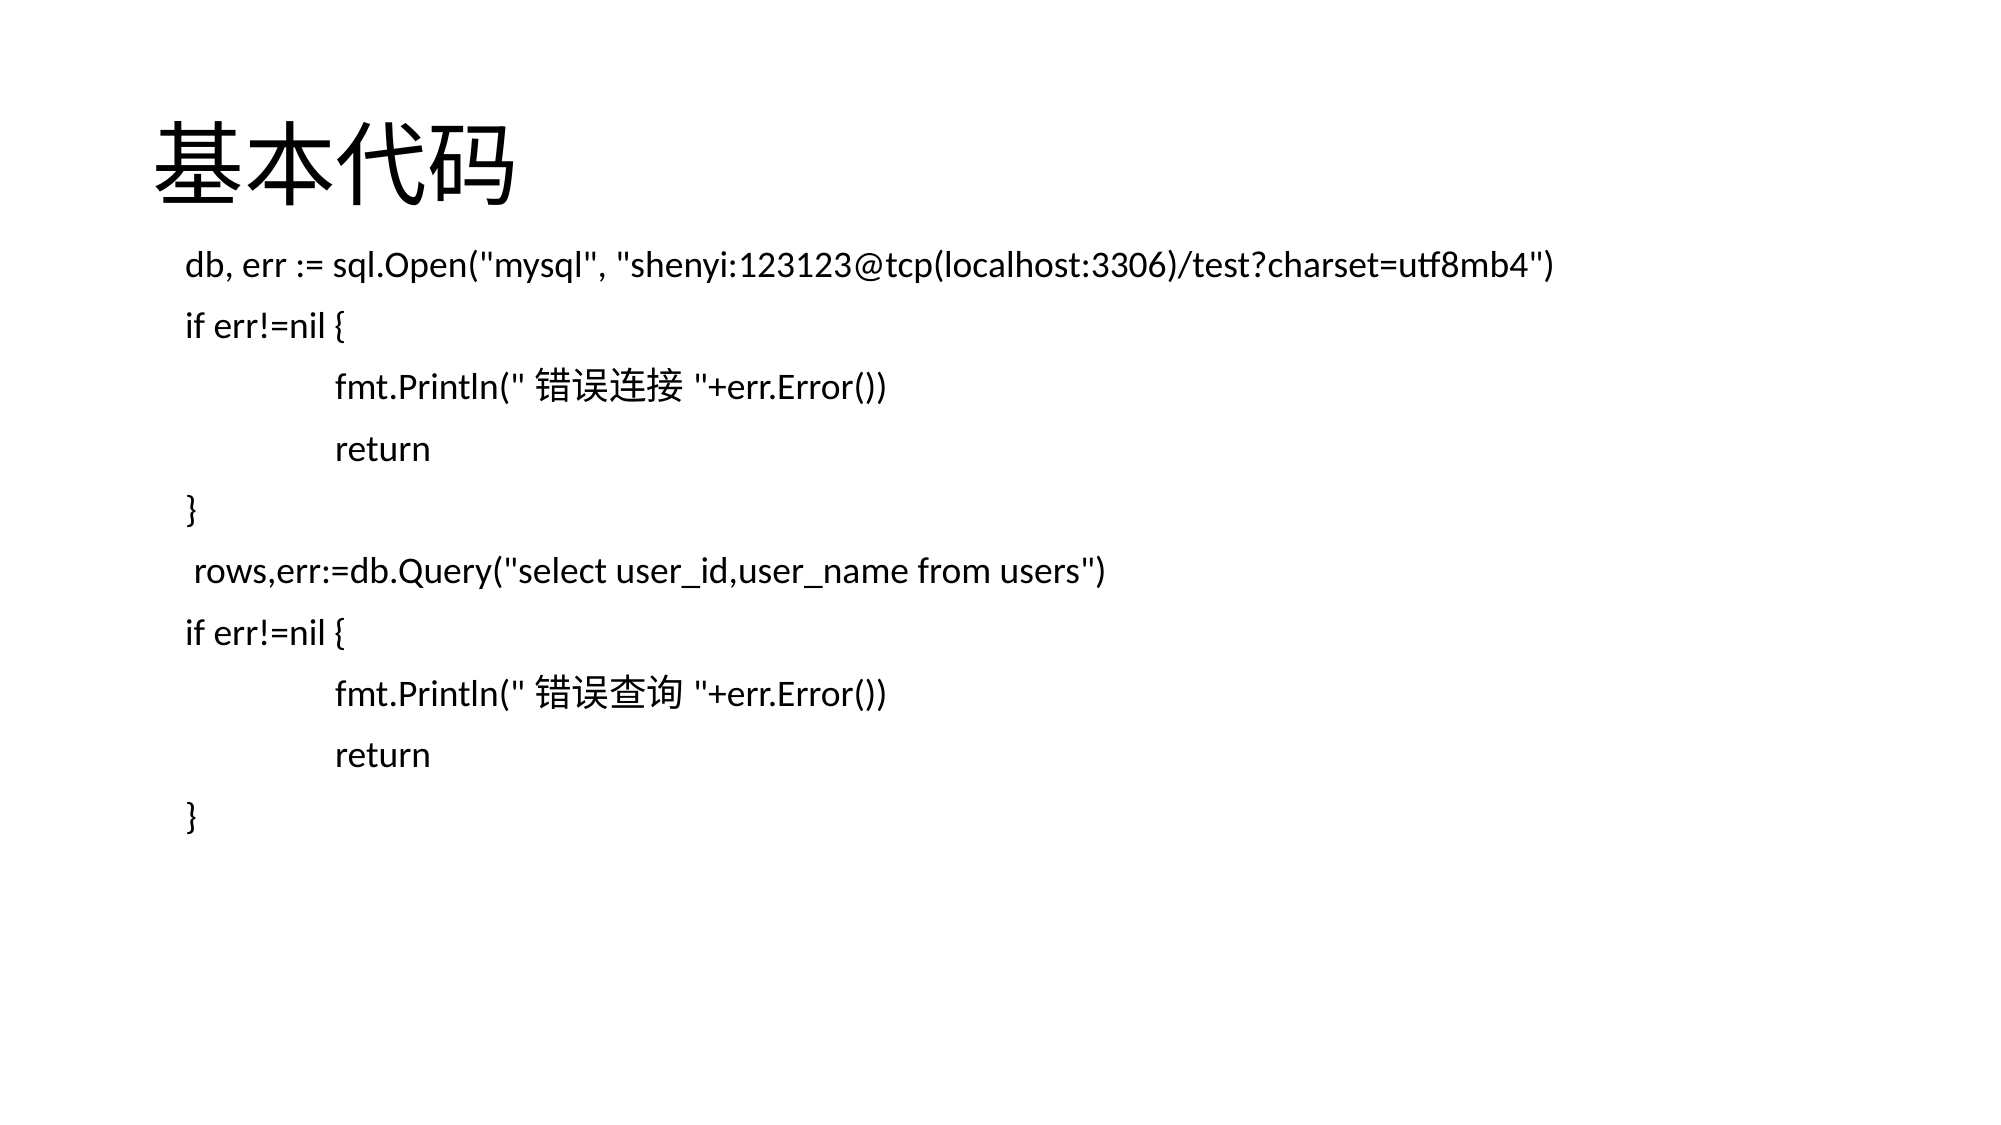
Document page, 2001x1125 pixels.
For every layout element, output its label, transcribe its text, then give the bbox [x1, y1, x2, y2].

list db, err := sql.Open("mysql", "shenyi:123123@tcp(localhost:3306)/test?charset=utf8mb4") if err!=nil { fmt.Println("错误连接"+err.Error()) return } rows,err:=db.Query("select user_id,user_name from users") if err!=nil { fmt.Println("错误查询"+err.Error()) return } [20, 237, 1883, 1017]
title 基本代码 [137, 59, 1863, 237]
